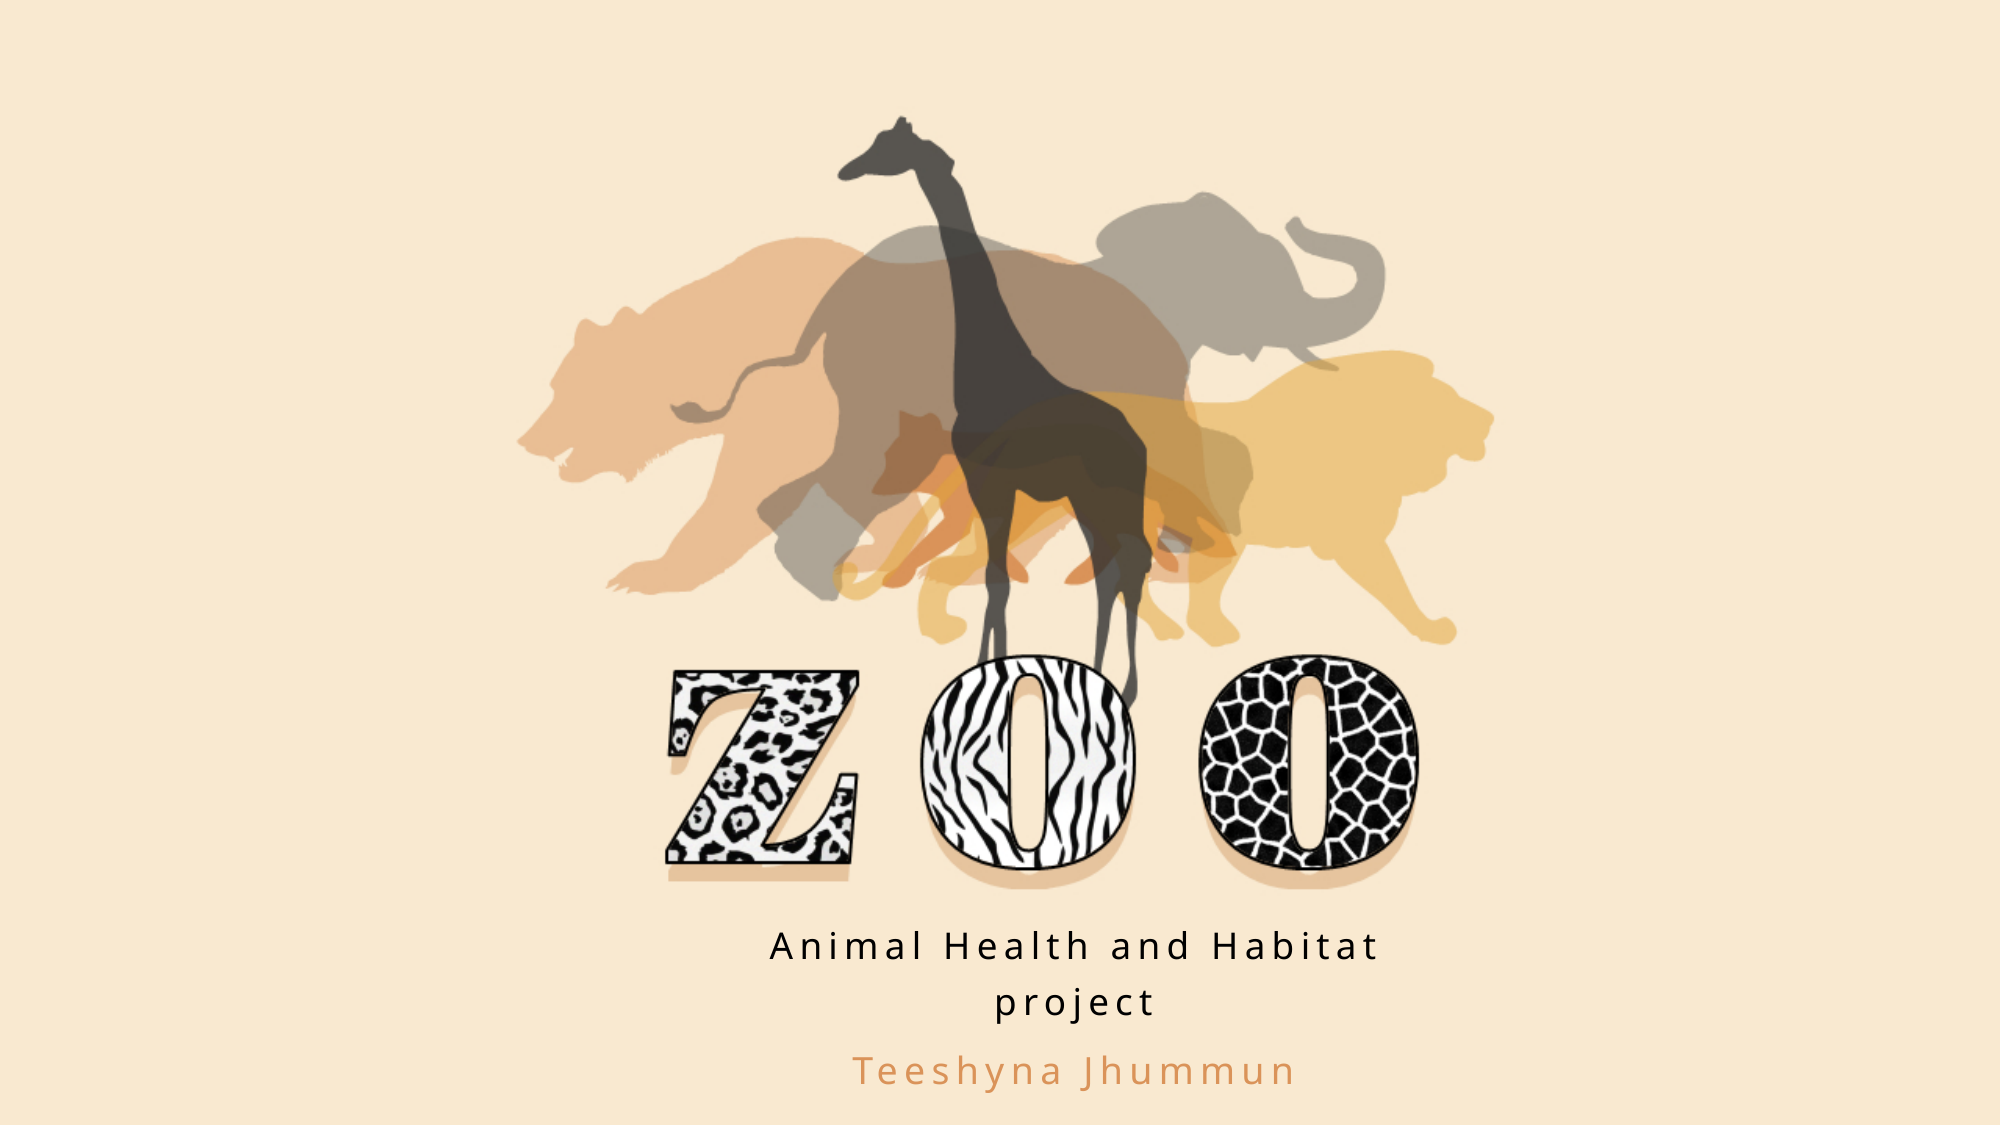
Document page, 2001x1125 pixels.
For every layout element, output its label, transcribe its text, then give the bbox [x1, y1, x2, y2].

text_box Animal Health and Habitat project [562, 920, 1585, 1032]
picture [445, 55, 1586, 902]
subtitle Teeshyna Jhummun [795, 1044, 1352, 1123]
